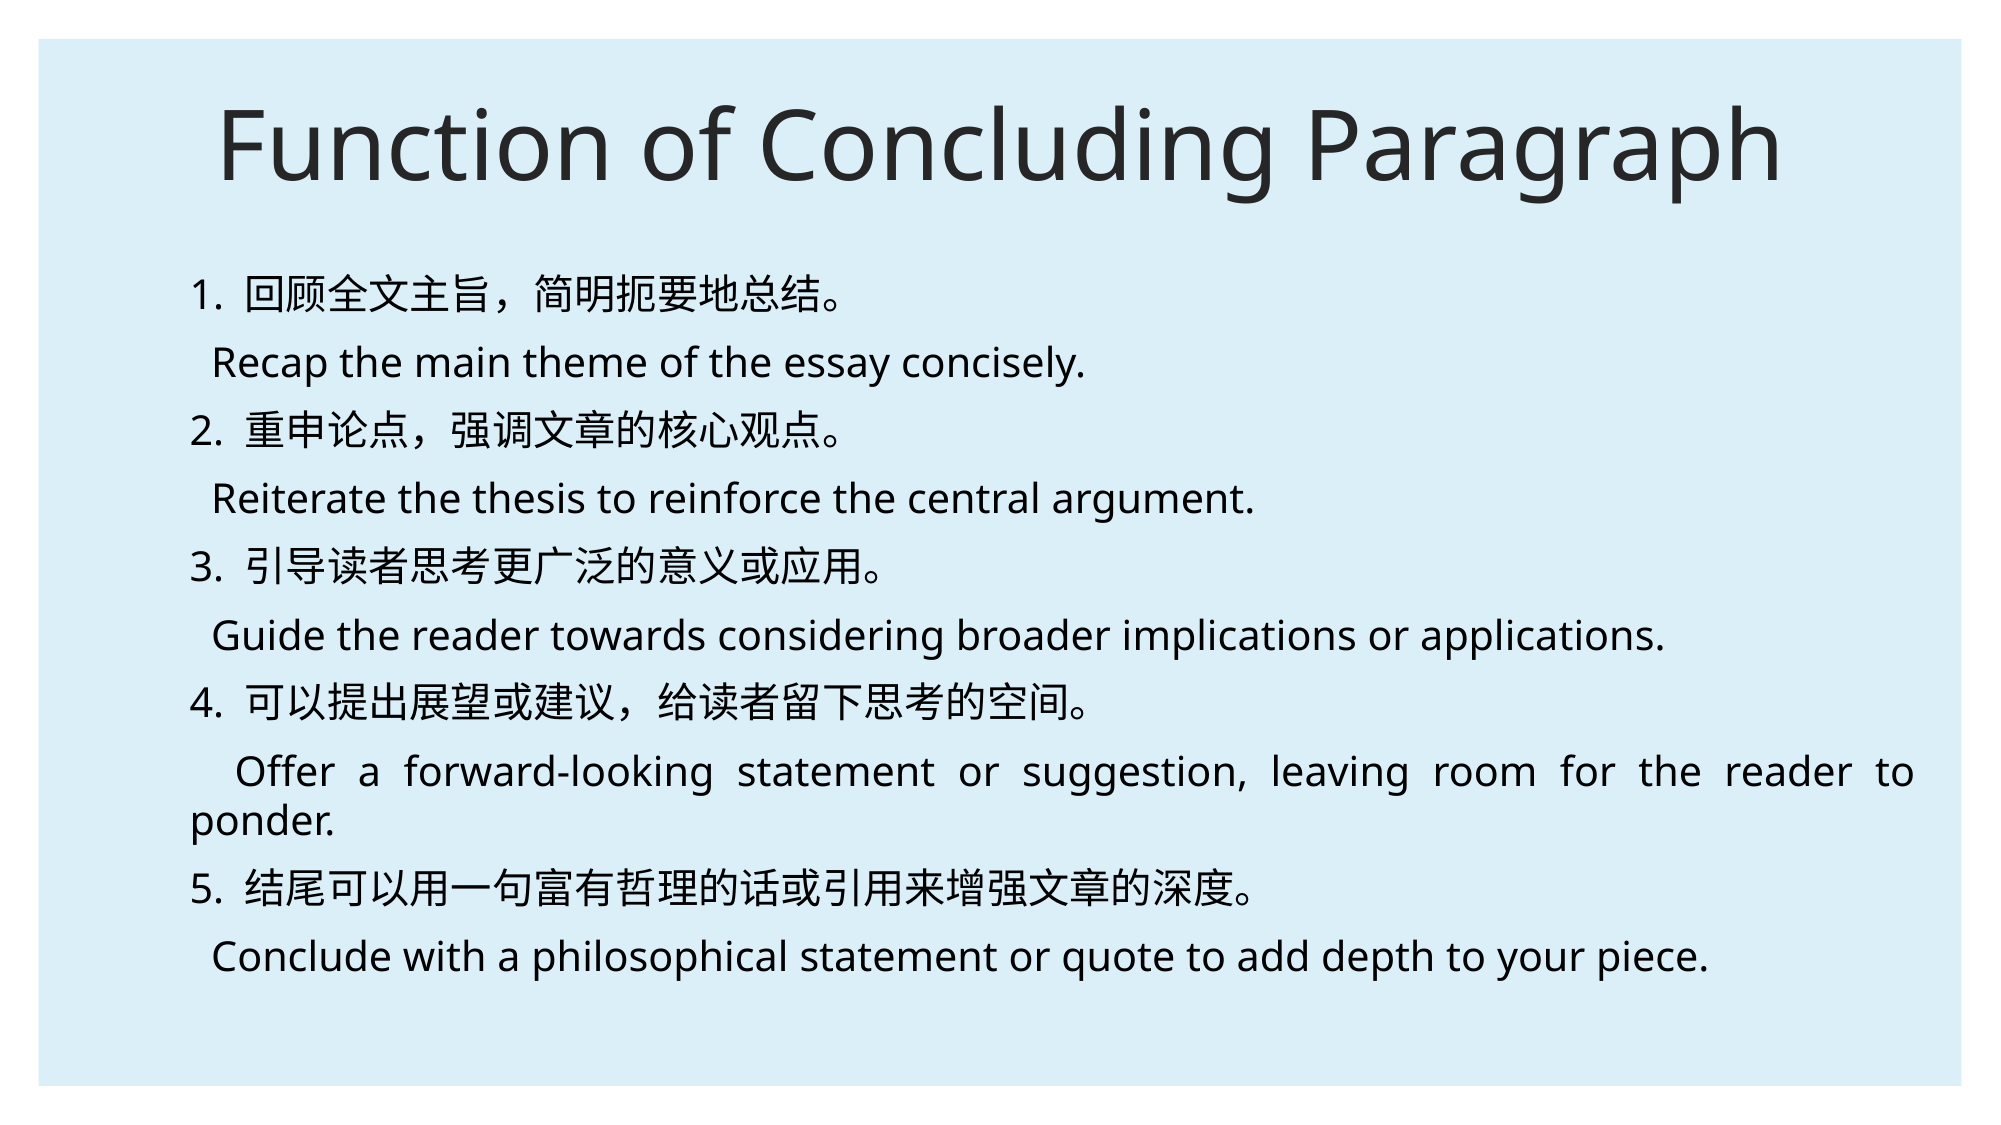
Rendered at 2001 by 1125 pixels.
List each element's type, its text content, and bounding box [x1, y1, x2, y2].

title Function of Concluding Paragraph [174, 35, 1825, 260]
list 1. 回顾全文主旨，简明扼要地总结。 Recap the main theme of the essay concisely. 2. 重申论点，强调文章的核心观点。 Reiterate the thesis to reinforce the central argument. 3. 引导读者思考更广泛的意义或应用。 Guide the reader towards considering broader implications or applications. 4. 可以提出展望或建议，给读者留下思考的空间。 Offer a forward-looking statement or suggestion, leaving room for the reader to ponder. 5. 结尾可以用一句富有哲理的话或引用来增强文章的深度。 Conclude with a philosophical statement or quote to add depth to your piece. [145, 260, 1931, 1033]
